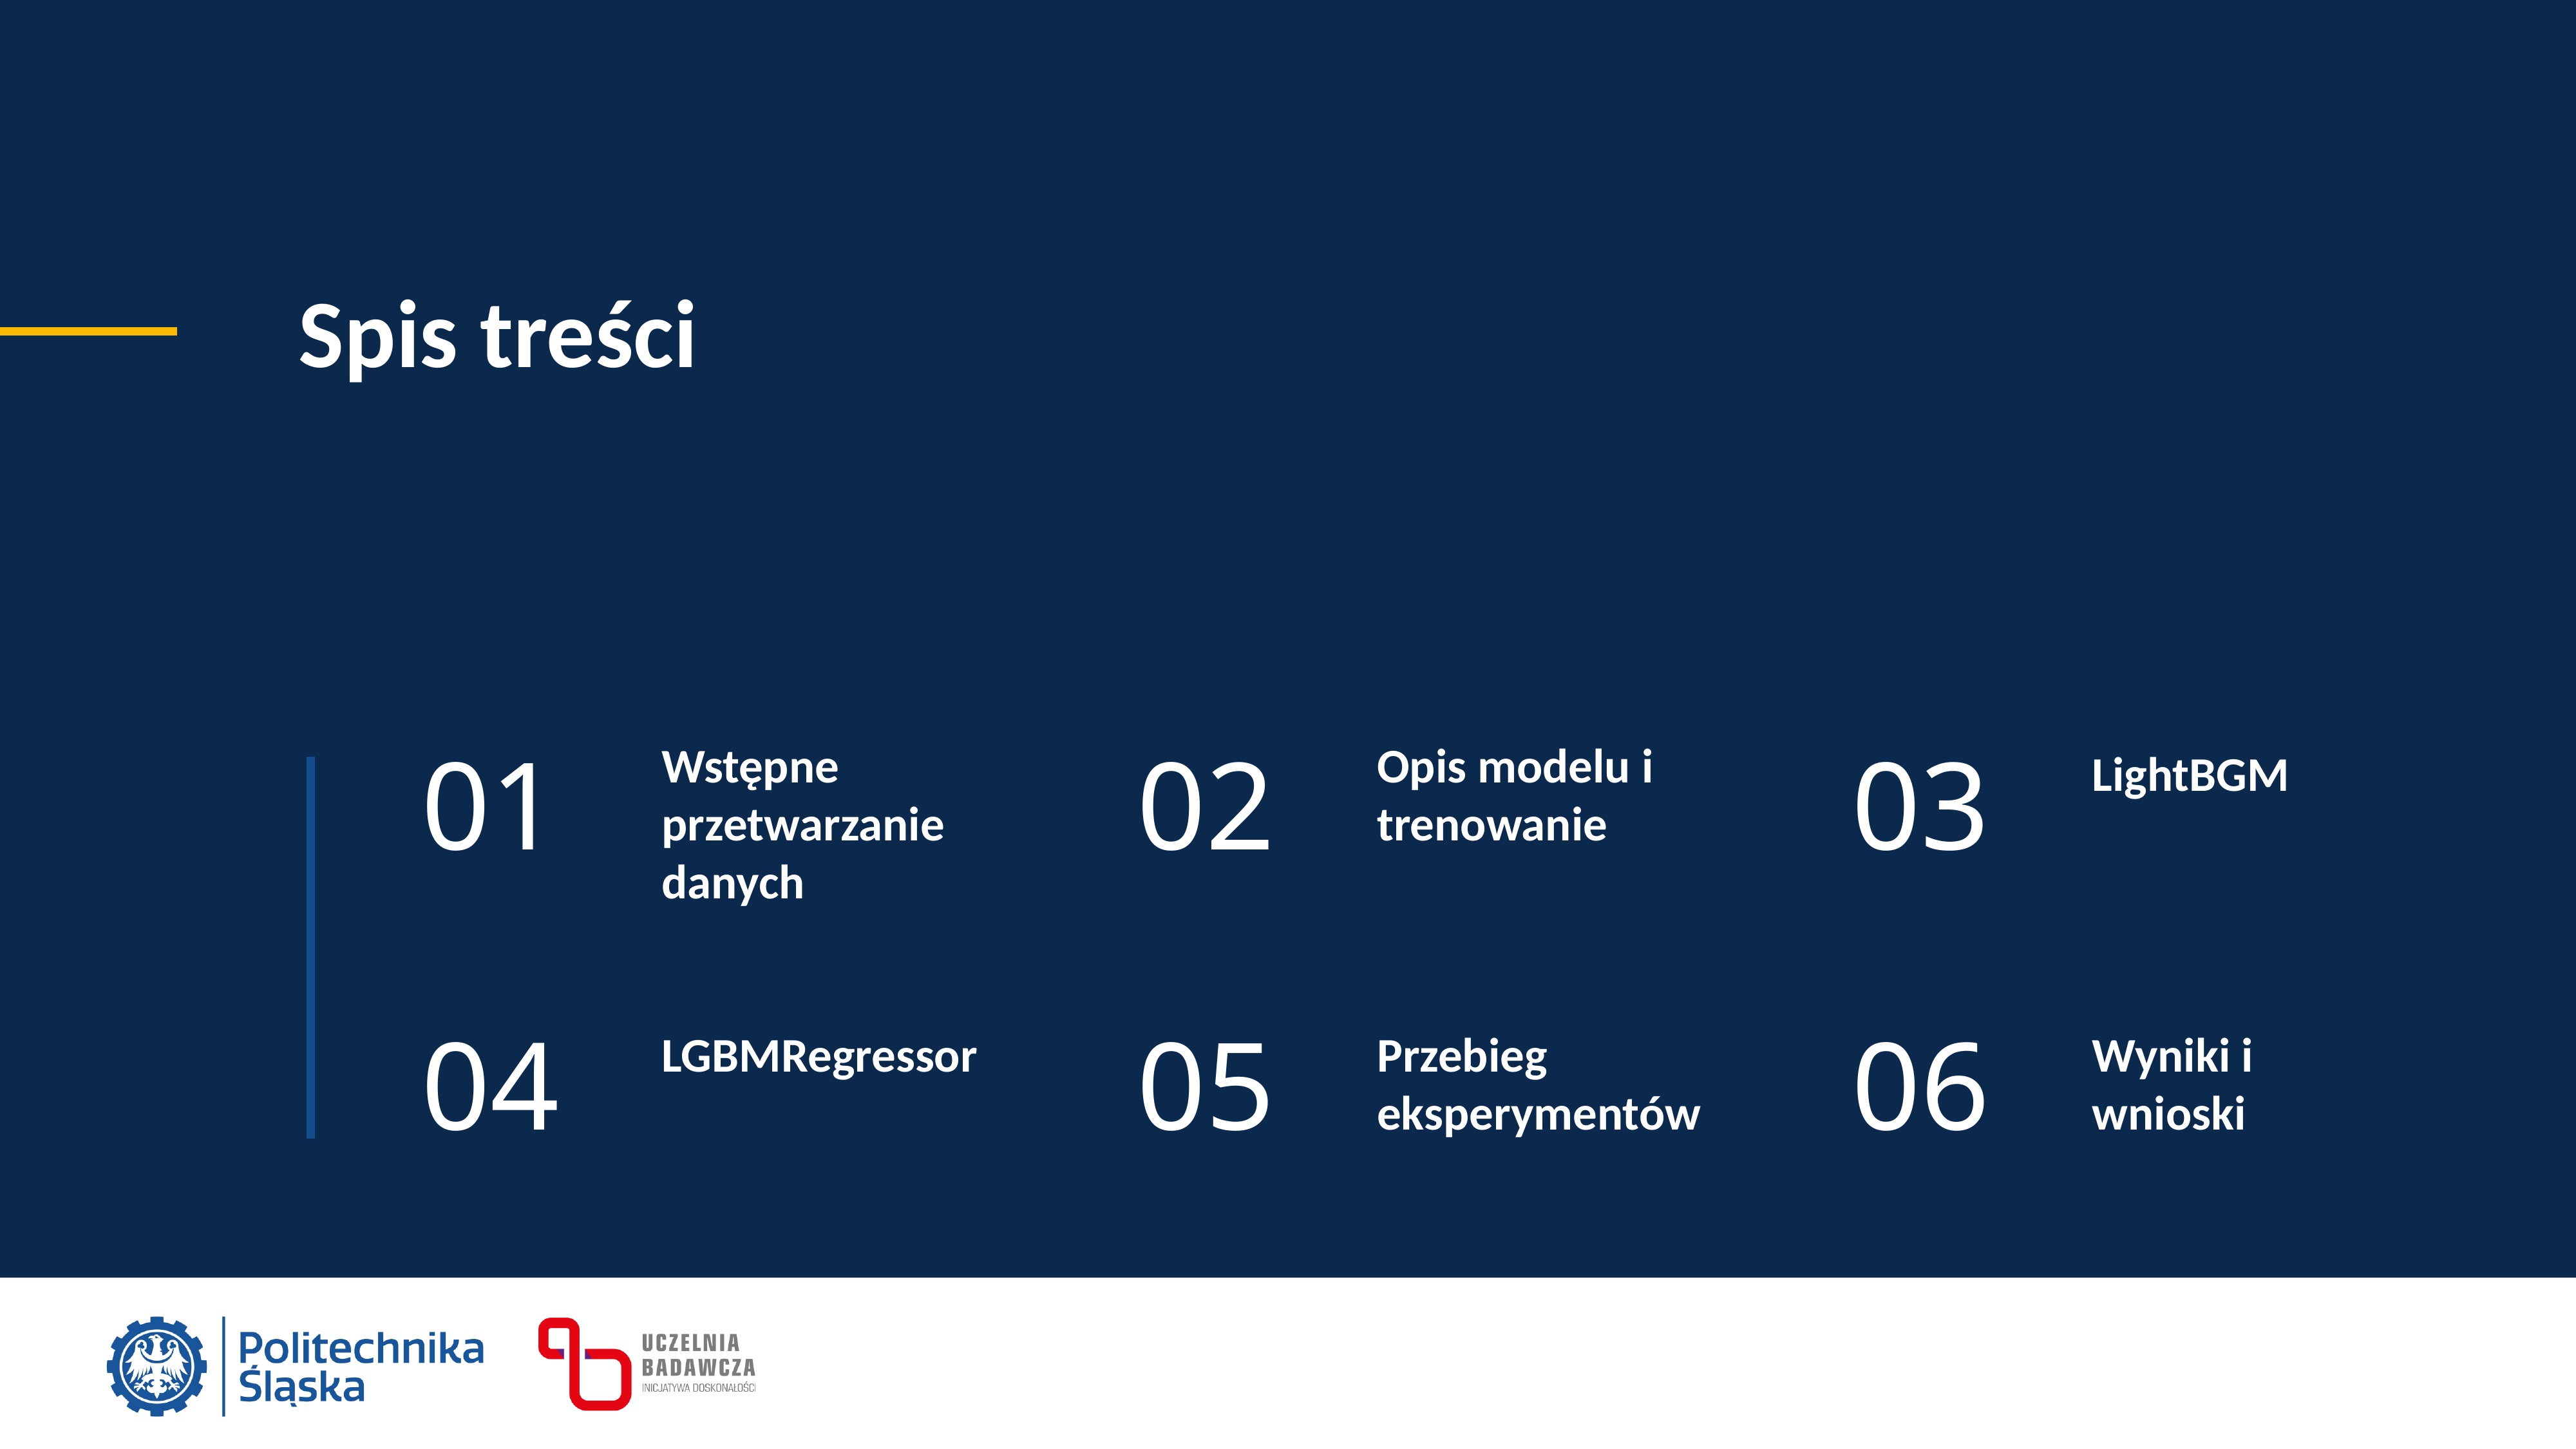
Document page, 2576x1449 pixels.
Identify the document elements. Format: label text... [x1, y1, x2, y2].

text_box LGBMRegressor [661, 1023, 1024, 1082]
text_box Opis modelu i trenowanie [1377, 734, 1852, 851]
text_box LightBGM [2092, 743, 2391, 801]
text_box Spis treści [298, 270, 1497, 387]
text_box Przebieg eksperymentów [1377, 1023, 1799, 1140]
text_box 04 [421, 1009, 609, 1155]
text_box 03 [1852, 728, 2040, 874]
text_box 05 [1137, 1009, 1324, 1155]
picture [0, 0, 2576, 1449]
text_box Wyniki i wnioski [2092, 1023, 2391, 1140]
text_box Wstępne przetwarzanie danych [661, 734, 1097, 909]
text_box 02 [1137, 728, 1324, 874]
text_box 01 [421, 728, 609, 874]
text_box 06 [1852, 1009, 2040, 1155]
